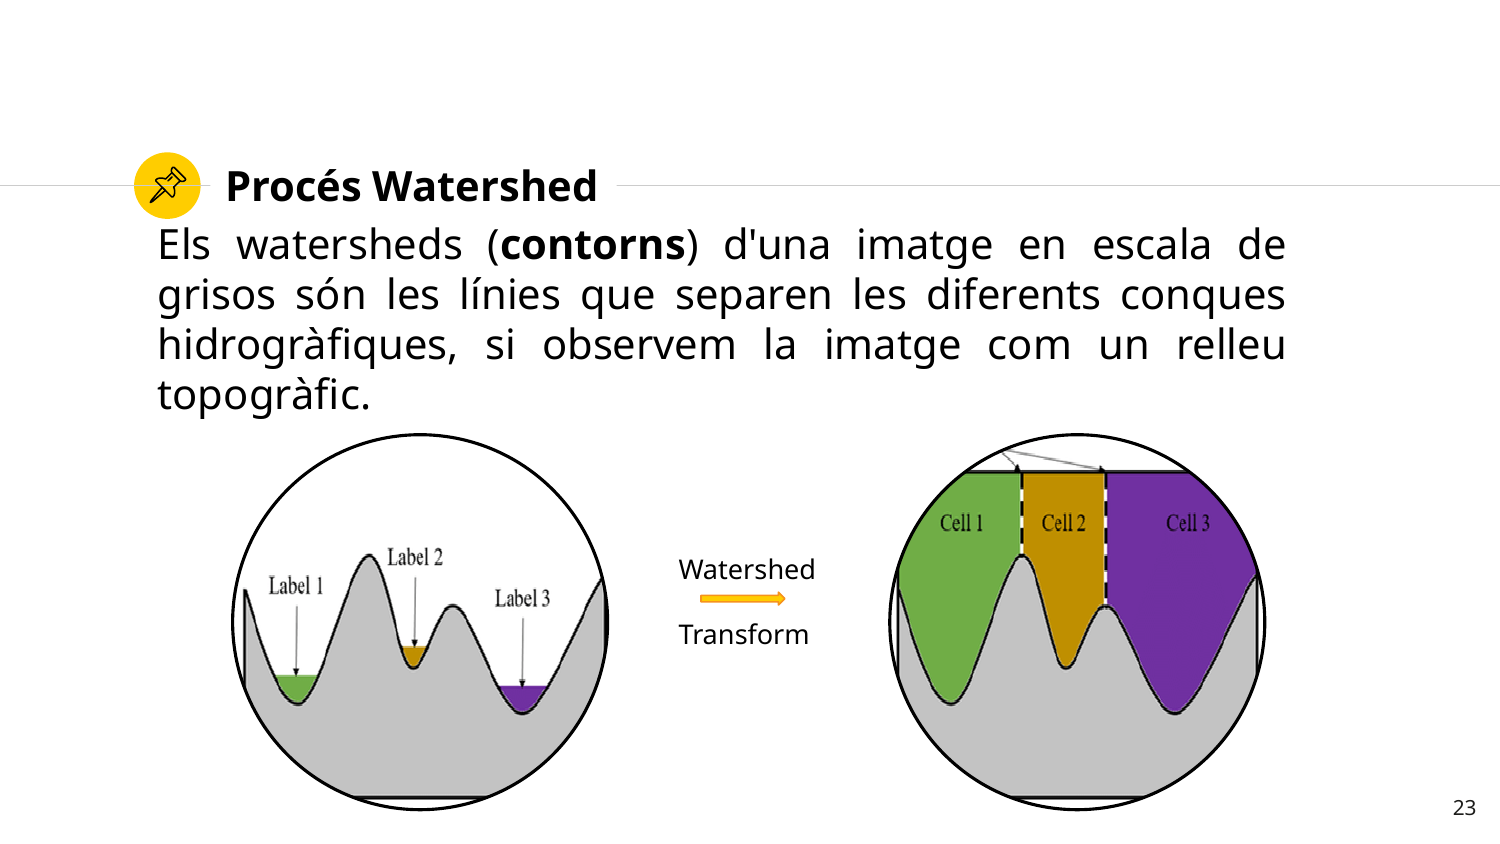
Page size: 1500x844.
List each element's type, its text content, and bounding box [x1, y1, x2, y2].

text_box Watershed Transform [663, 537, 834, 682]
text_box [150, 166, 186, 203]
picture [232, 434, 608, 810]
picture [889, 434, 1265, 810]
title Procés Watershed [210, 195, 617, 221]
list Els watersheds (contorns) d'una imatge en escala de grisos són les línies que separen les diferents conques hidrogràfiques, si observem la imatge com un relleu topogràfic. [142, 210, 1303, 426]
text_box [700, 592, 785, 606]
slide_number ‹#› [1401, 779, 1492, 844]
title Procés Watershed [210, 149, 617, 185]
